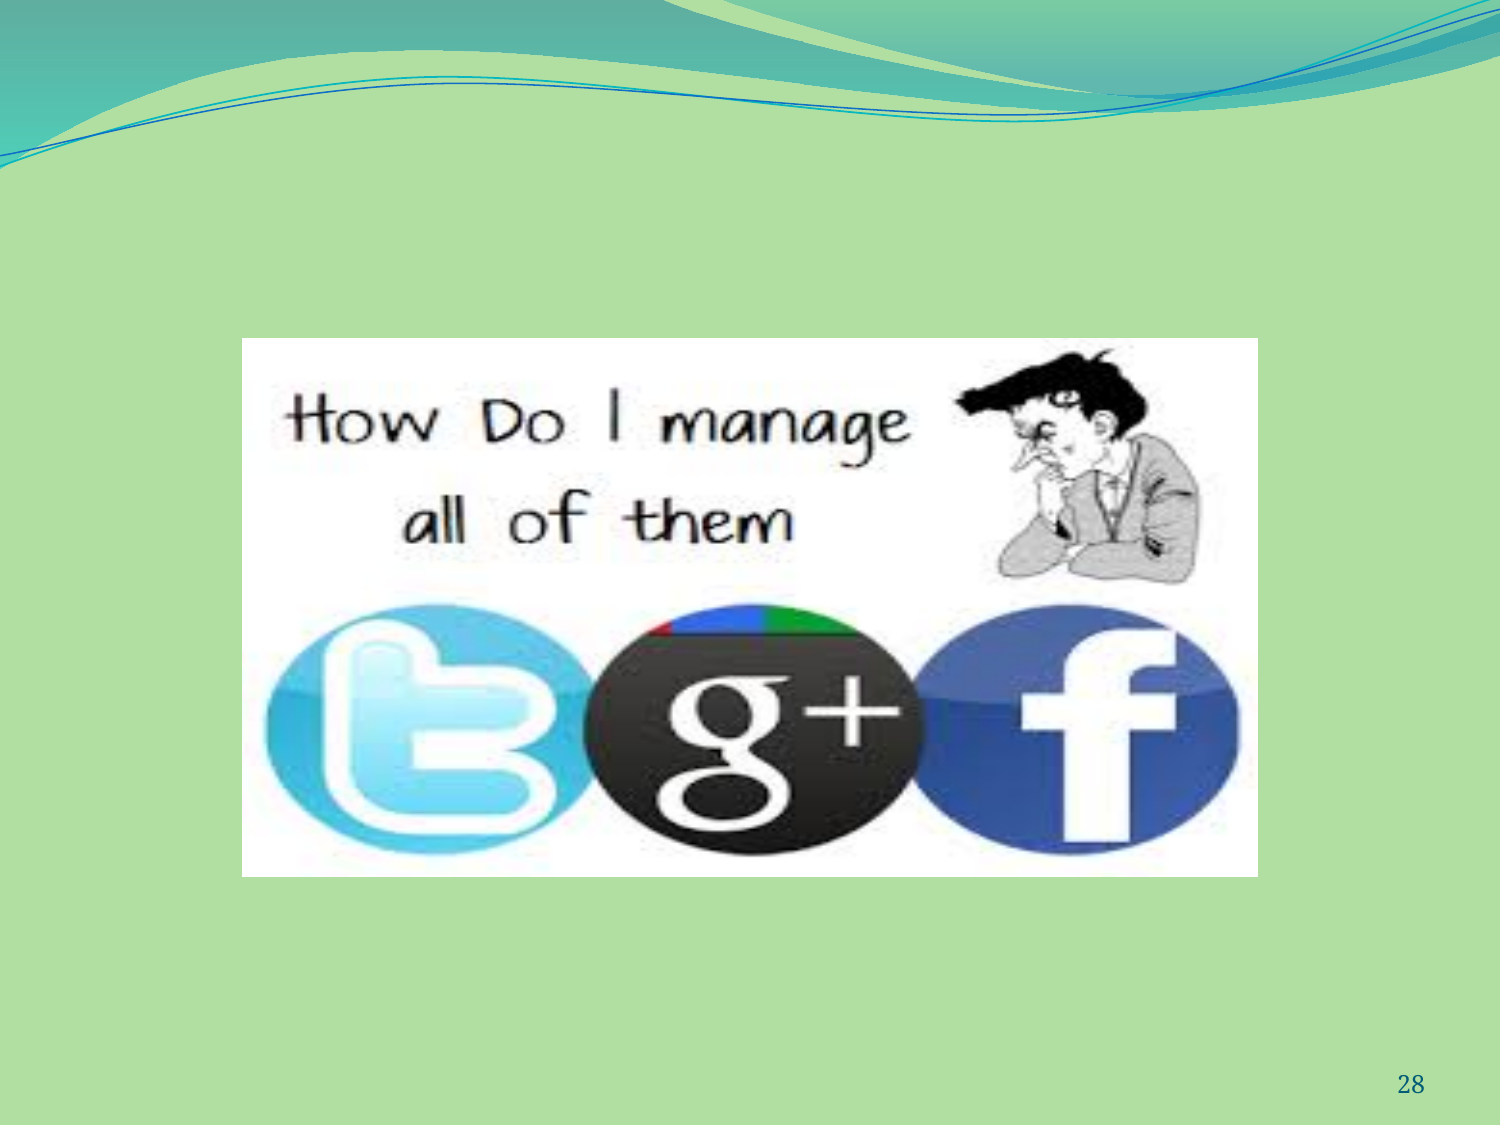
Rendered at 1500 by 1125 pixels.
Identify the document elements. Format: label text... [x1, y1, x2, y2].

picture [241, 337, 1259, 877]
slide_number 28 [1299, 1042, 1425, 1103]
